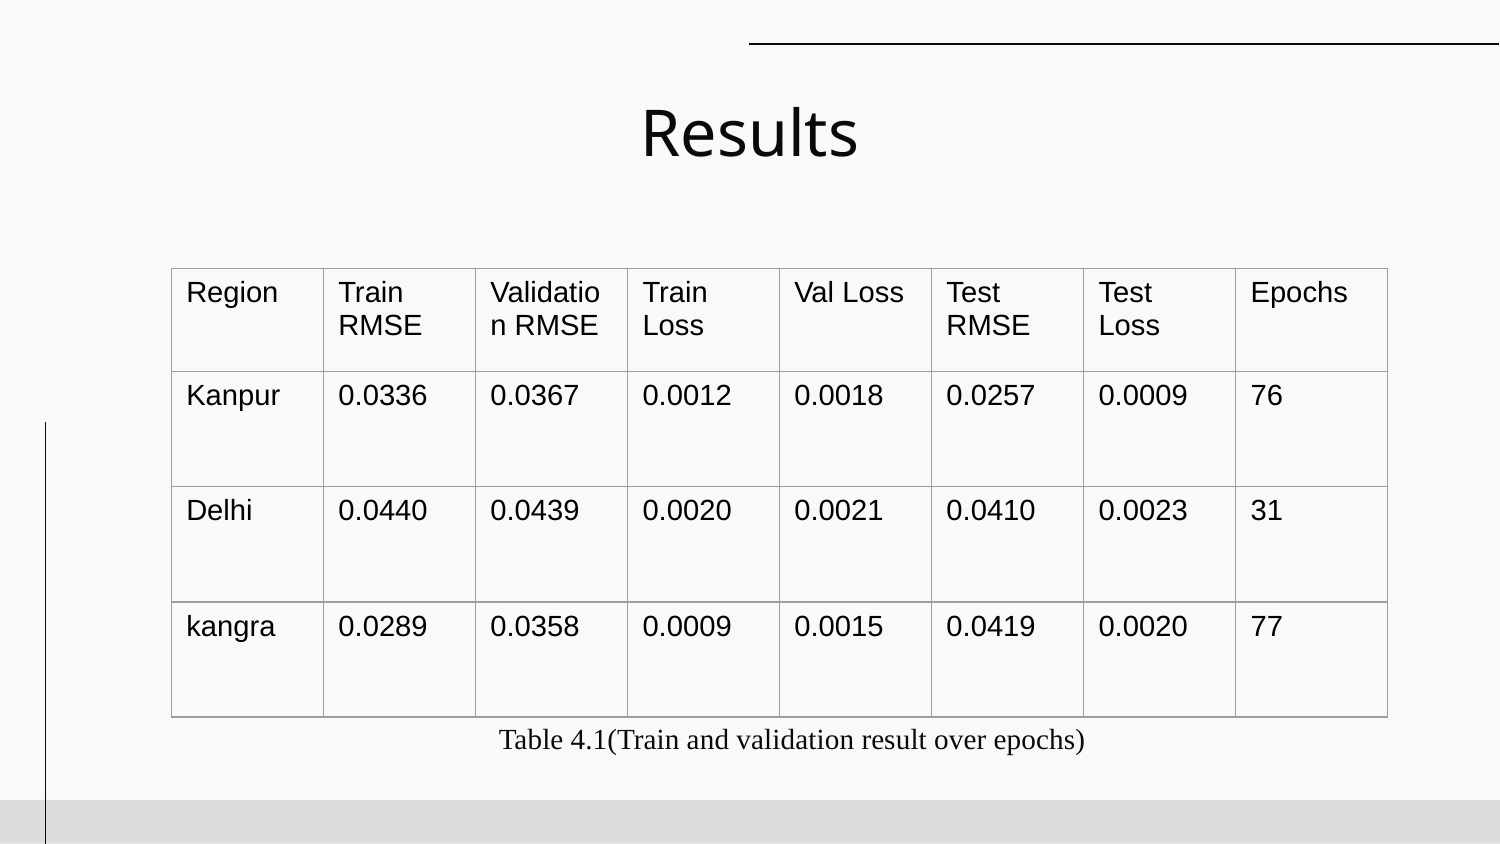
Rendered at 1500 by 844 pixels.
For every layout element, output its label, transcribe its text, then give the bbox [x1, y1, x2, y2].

table_cell 0.0289 [324, 603, 475, 705]
table_cell Delhi [172, 487, 323, 601]
table_header Validation RMSE [476, 269, 627, 371]
table_header Train RMSE [324, 269, 475, 371]
text_box Table 4.1(Train and validation result over epochs) [159, 705, 1426, 796]
title Results [116, 77, 1383, 168]
table_cell kangra [172, 603, 323, 705]
table_header Test Loss [1084, 269, 1235, 371]
table_cell 77 [1236, 603, 1387, 705]
table_header Val Loss [780, 269, 931, 371]
table_header Epochs [1236, 269, 1387, 371]
table_cell 0.0015 [780, 603, 931, 705]
table_cell 0.0439 [476, 487, 627, 601]
table_cell 0.0410 [932, 487, 1083, 601]
table_cell 0.0018 [780, 372, 931, 486]
table_cell 0.0358 [476, 603, 627, 705]
table_cell 0.0367 [476, 372, 627, 486]
table_cell 31 [1236, 487, 1387, 601]
table_cell 0.0023 [1084, 487, 1235, 601]
table_cell 0.0336 [324, 372, 475, 486]
table_cell 0.0257 [932, 372, 1083, 486]
table_cell Kanpur [172, 372, 323, 486]
table_cell 0.0012 [628, 372, 779, 486]
table_cell 0.0021 [780, 487, 931, 601]
table_header Train Loss [628, 269, 779, 371]
table_cell 0.0440 [324, 487, 475, 601]
table_cell 0.0020 [1084, 603, 1235, 705]
table_cell 0.0009 [1084, 372, 1235, 486]
table_cell 0.0419 [932, 603, 1083, 705]
table_cell 76 [1236, 372, 1387, 486]
table_header Region [172, 269, 323, 371]
table_header Test RMSE [932, 269, 1083, 371]
table_cell 0.0009 [628, 603, 779, 705]
table_cell 0.0020 [628, 487, 779, 601]
